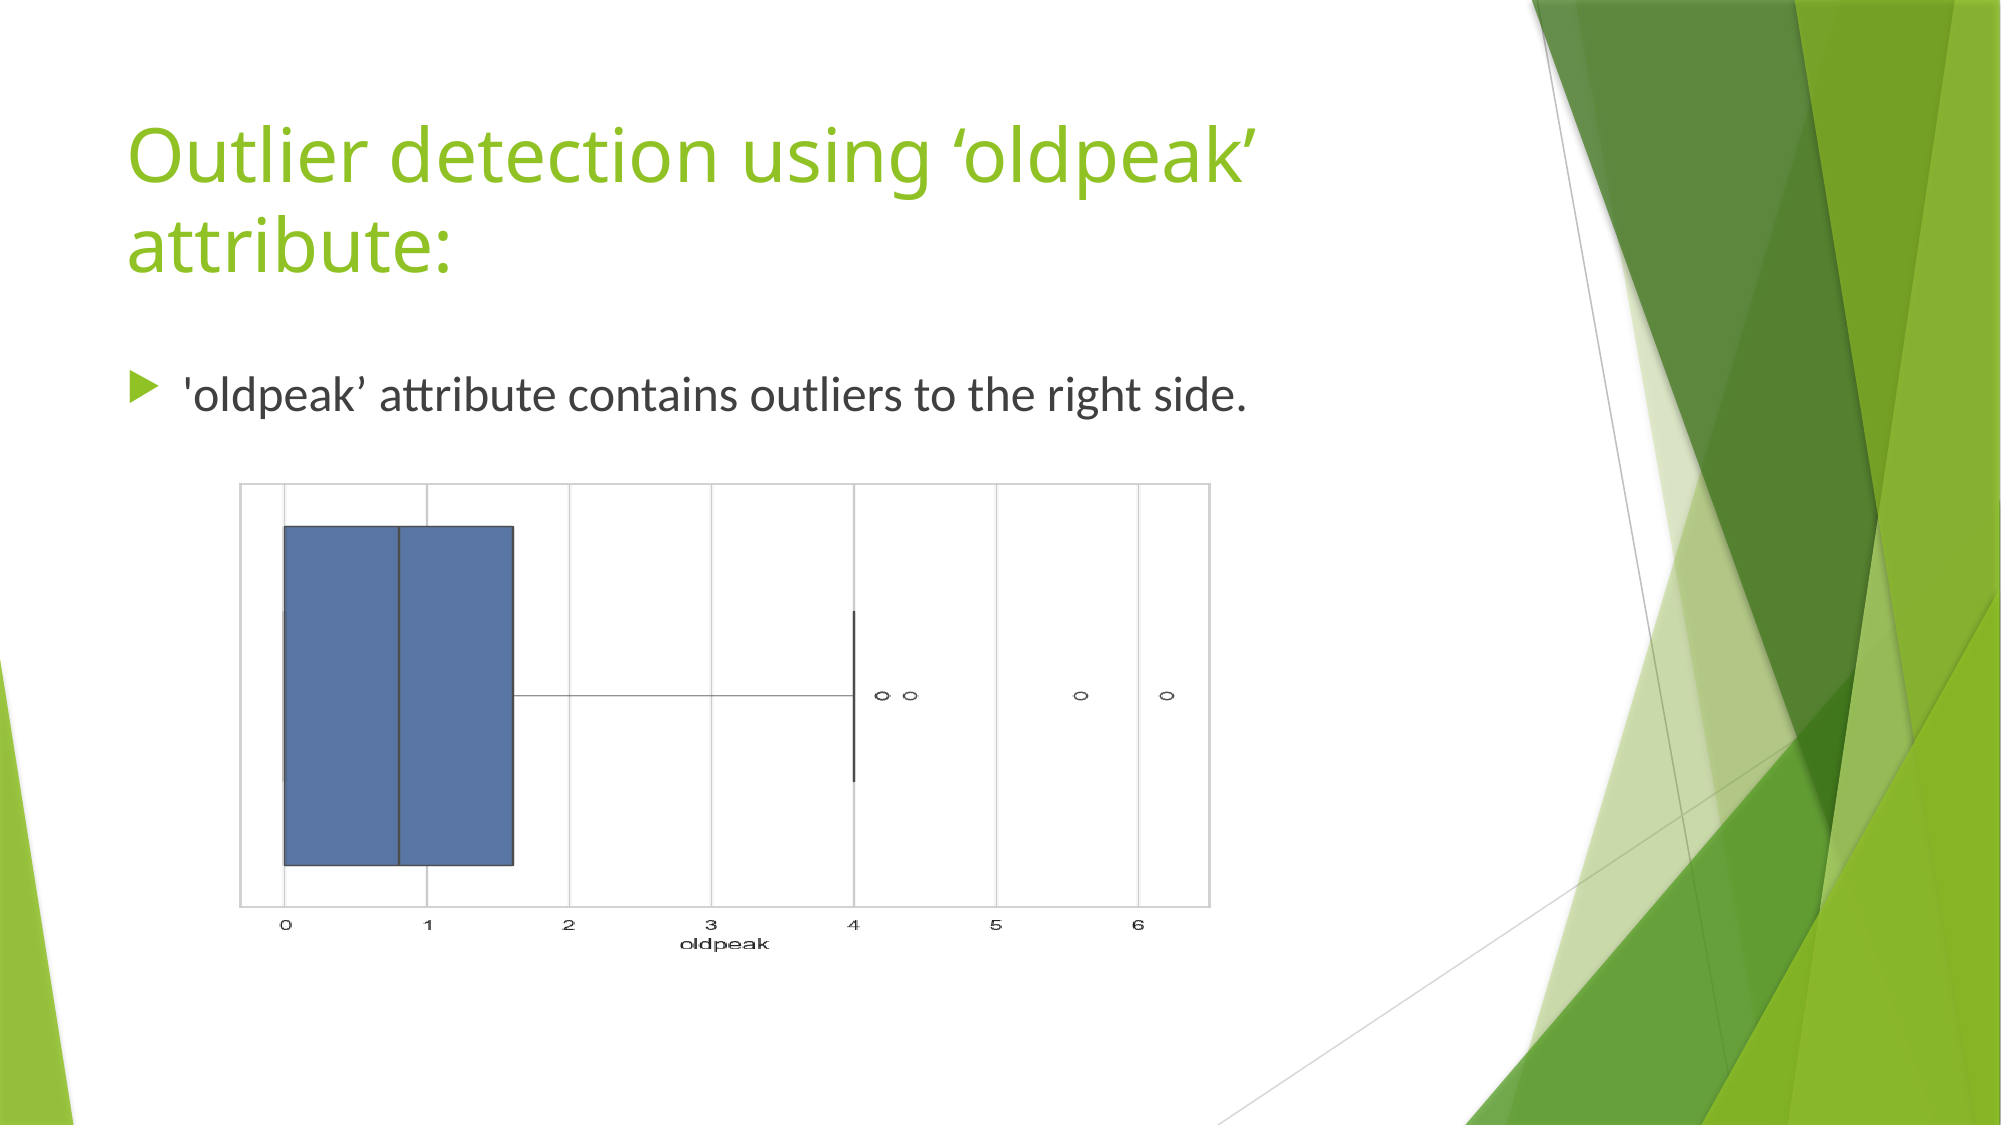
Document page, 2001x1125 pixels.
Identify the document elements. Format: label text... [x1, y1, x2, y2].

list 'oldpeak’ attribute contains outliers to the right side. [111, 354, 1522, 992]
title Outlier detection using ‘oldpeak’ attribute: [111, 99, 1522, 317]
picture [225, 475, 1227, 961]
